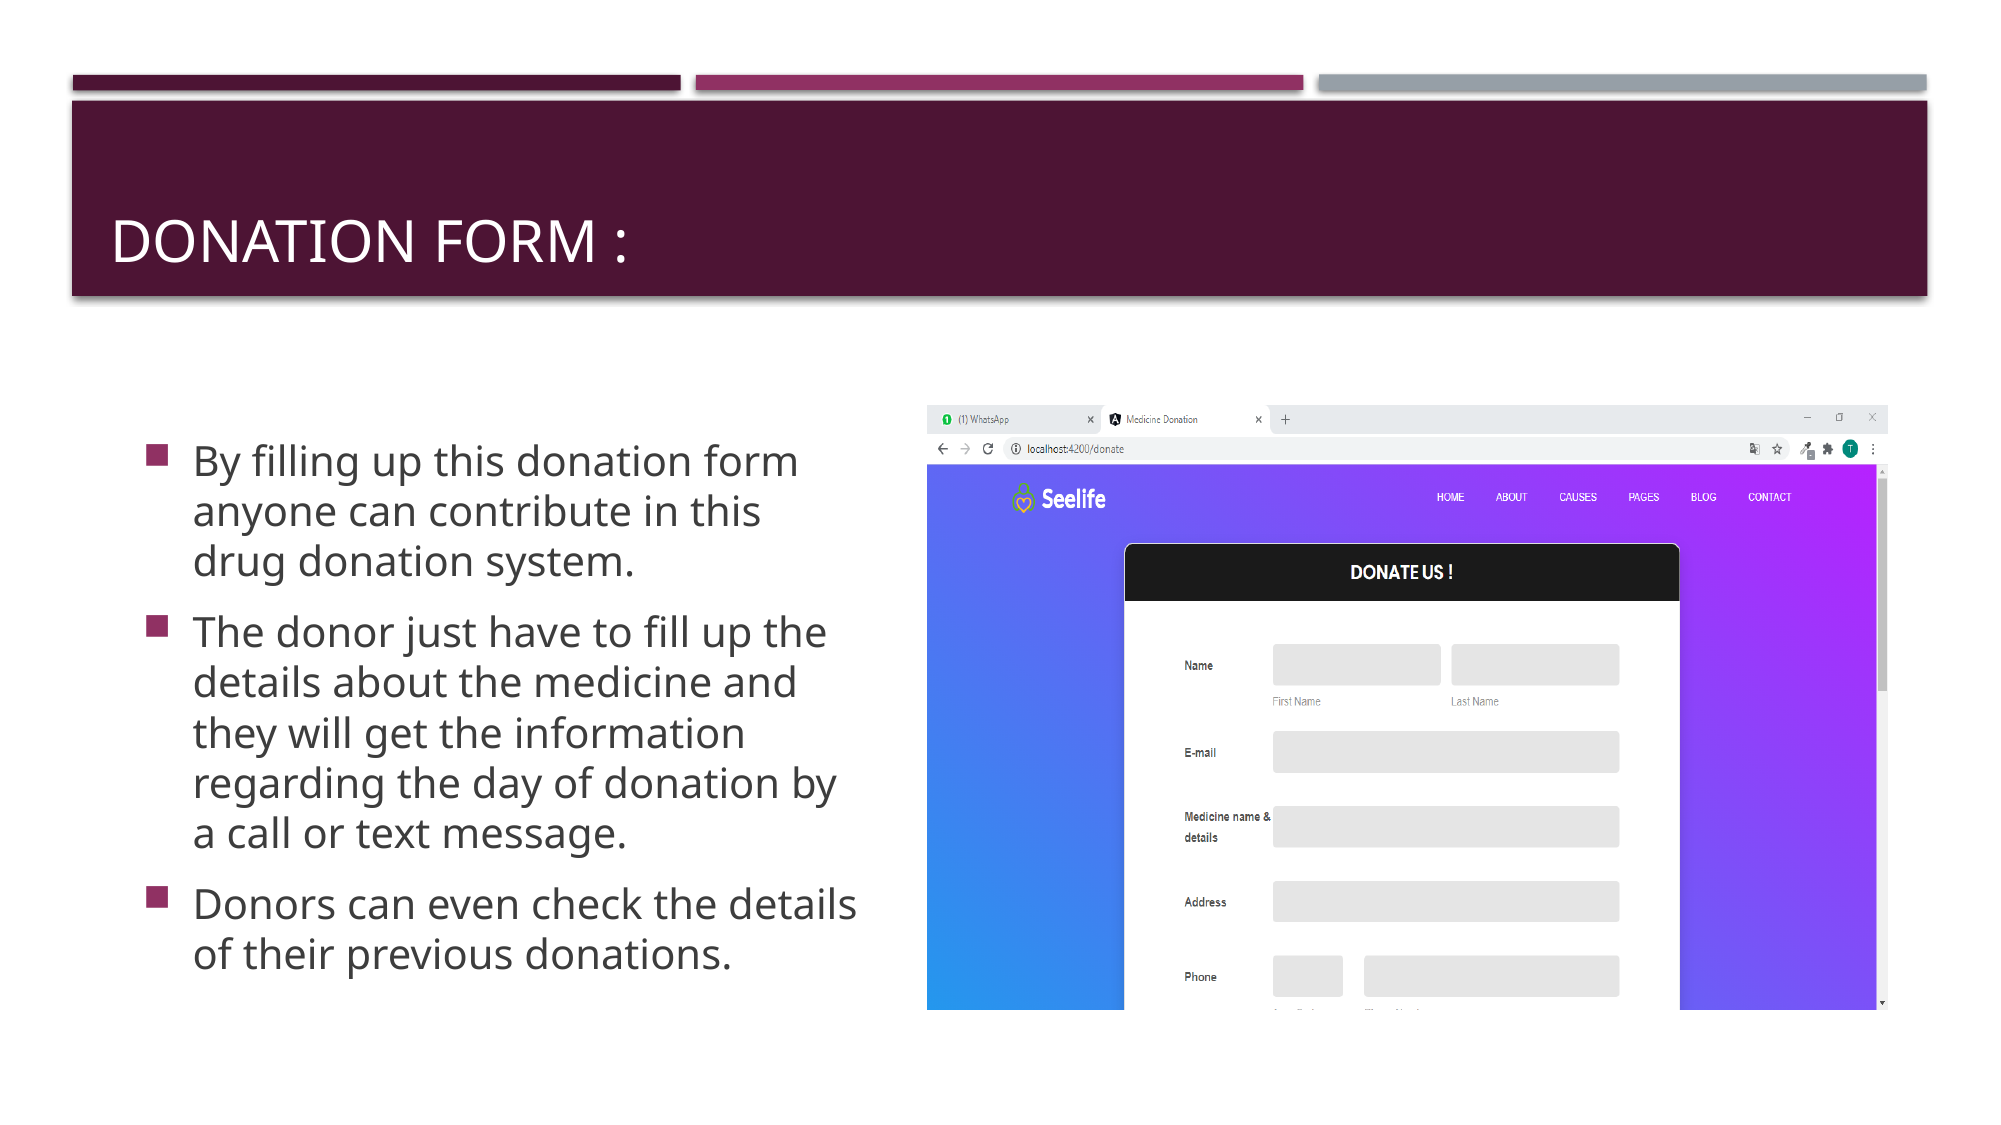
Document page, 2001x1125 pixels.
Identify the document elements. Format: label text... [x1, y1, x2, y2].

title Donation form : [95, 115, 1905, 282]
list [927, 405, 1888, 1010]
text_box By filling up this donation form anyone can contribute in this drug donation system. The donor just have to fill up the details about the medicine and they will get the information regarding the day of donation by a call or text message. Donors can even check the details of their previous donations. [127, 427, 874, 1031]
